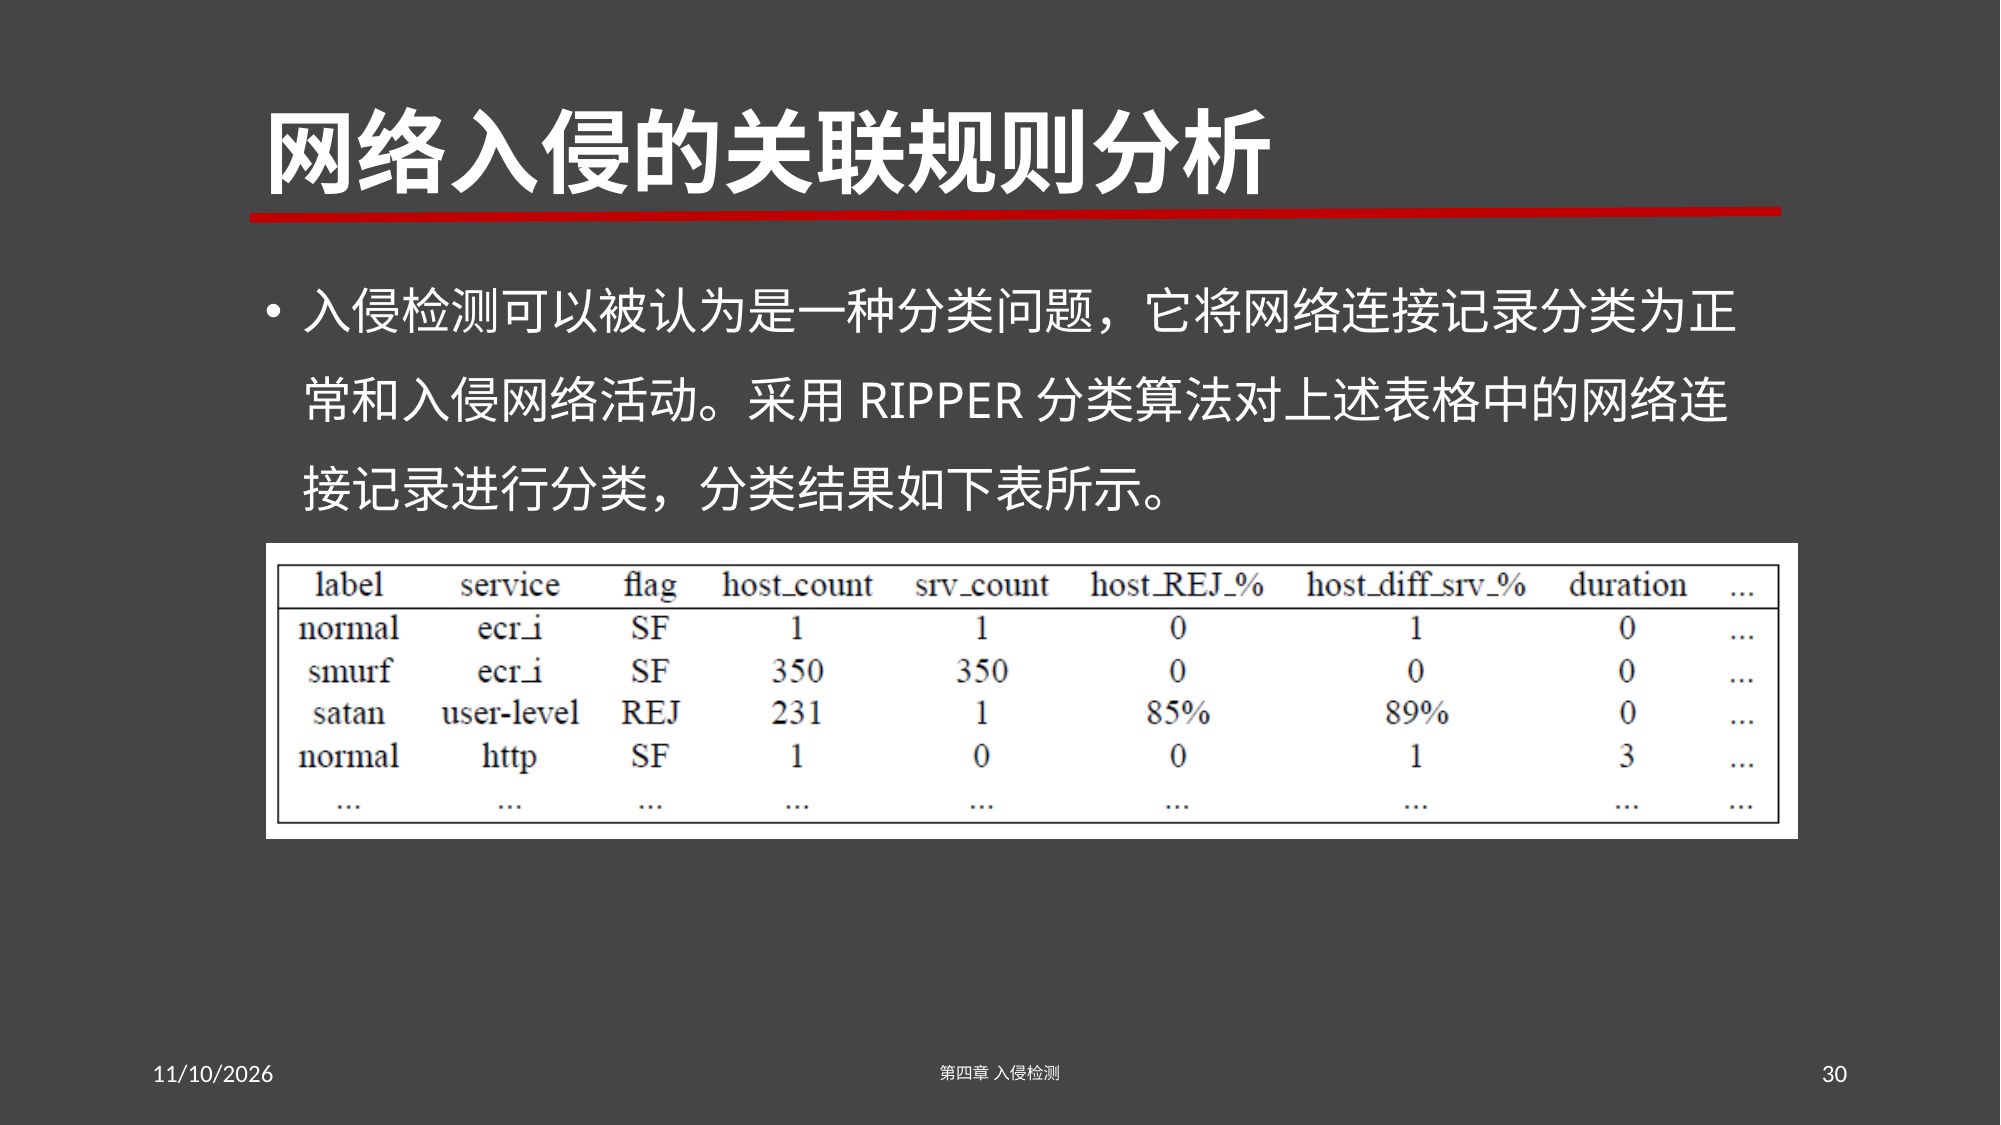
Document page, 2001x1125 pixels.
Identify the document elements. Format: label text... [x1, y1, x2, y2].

footer 第四章 入侵检测 [662, 1042, 1338, 1103]
title 网络入侵的关联规则分析 [249, 47, 1782, 243]
list 入侵检测可以被认为是一种分类问题，它将网络连接记录分类为正常和入侵网络活动。采用RIPPER分类算法对上述表格中的网络连接记录进行分类，分类结果如下表所示。 [249, 243, 1782, 528]
slide_number 30 [1412, 1042, 1863, 1103]
picture [266, 543, 1798, 840]
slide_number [137, 1042, 588, 1103]
